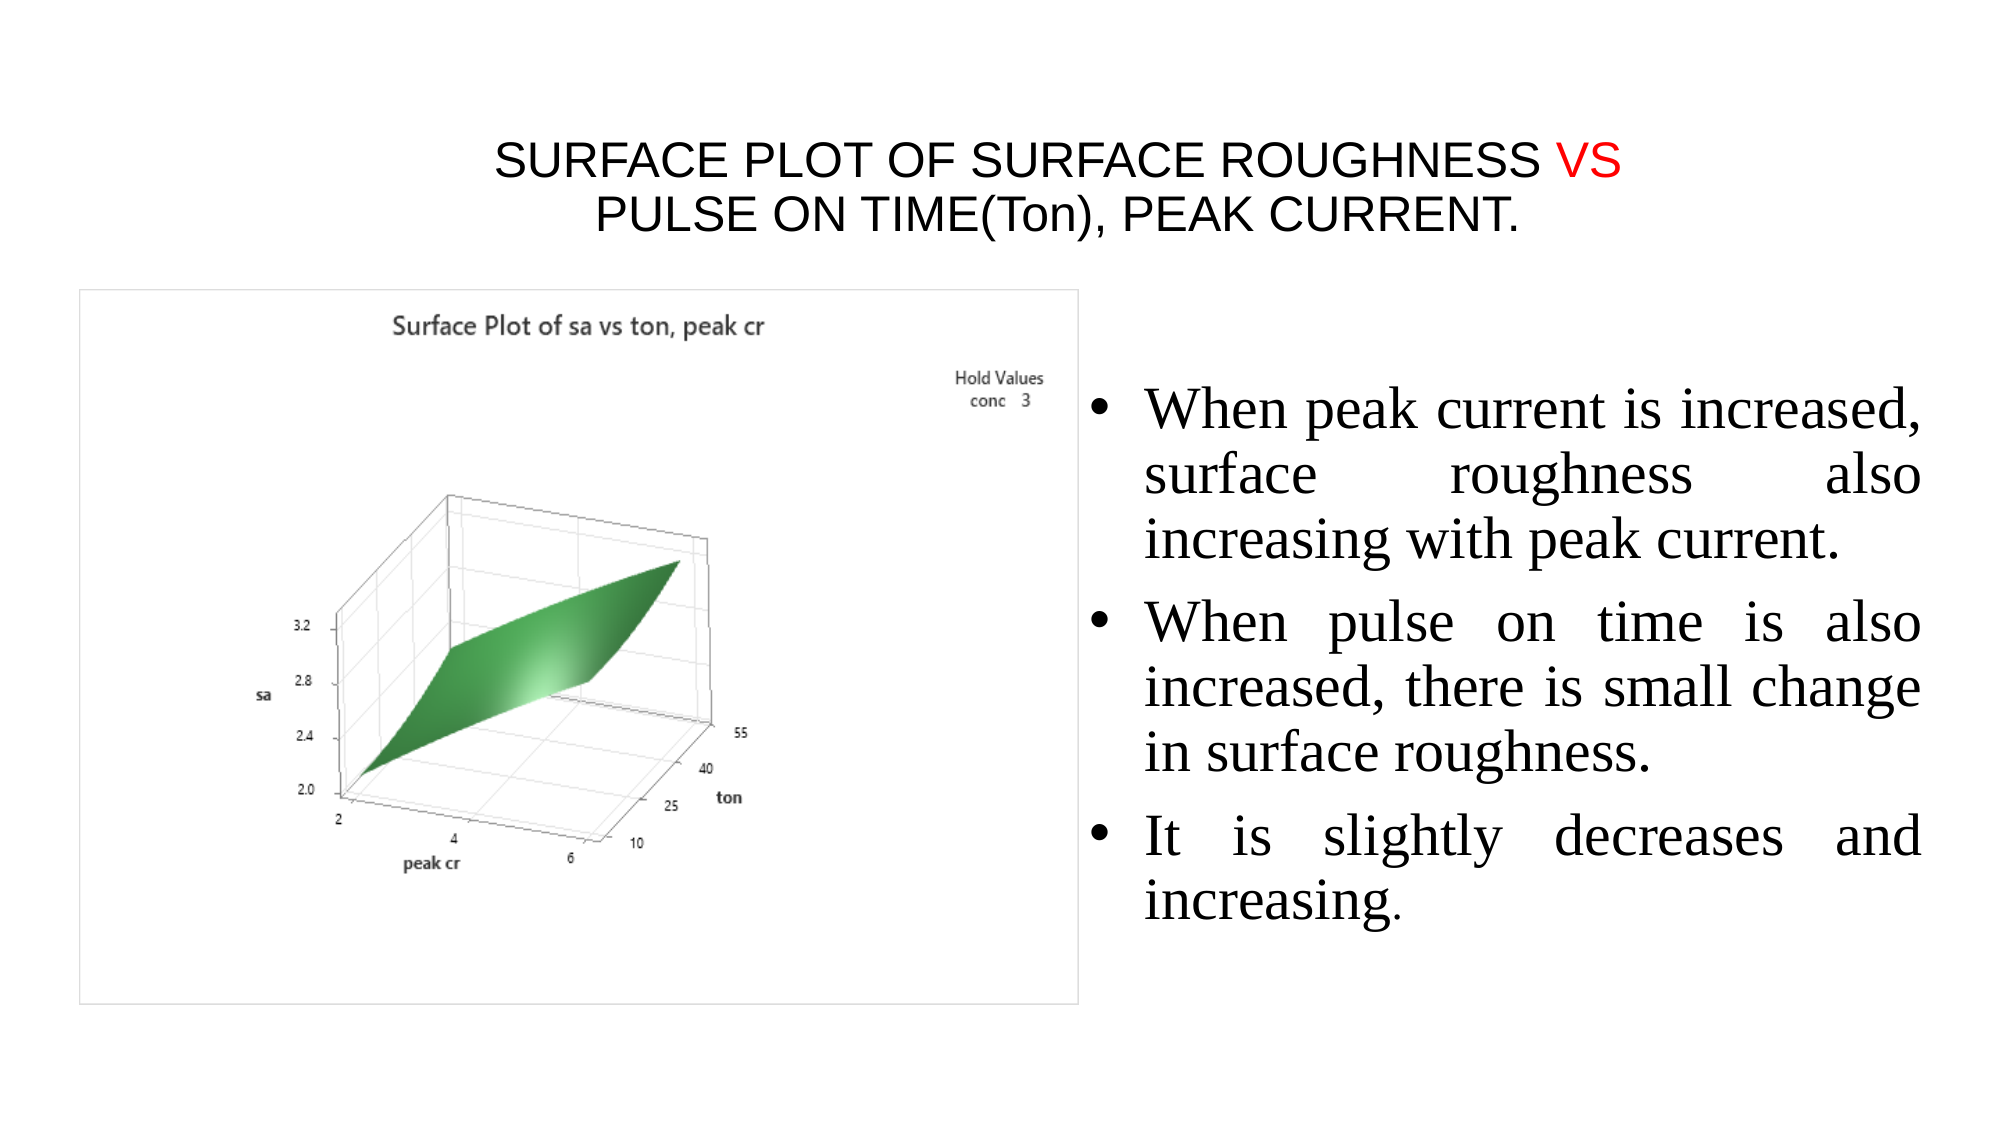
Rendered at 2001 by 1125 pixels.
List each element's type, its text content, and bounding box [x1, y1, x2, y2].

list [79, 289, 1079, 1005]
list When peak current is increased, surface roughness also increasing with peak current. When pulse on time is also increased, there is small change in surface roughness. It is slightly decreases and increasing. [1079, 369, 1939, 957]
title SURFACE PLOT OF SURFACE ROUGHNESS VS PULSE ON TIME(Ton), PEAK CURRENT. [456, 114, 1660, 250]
